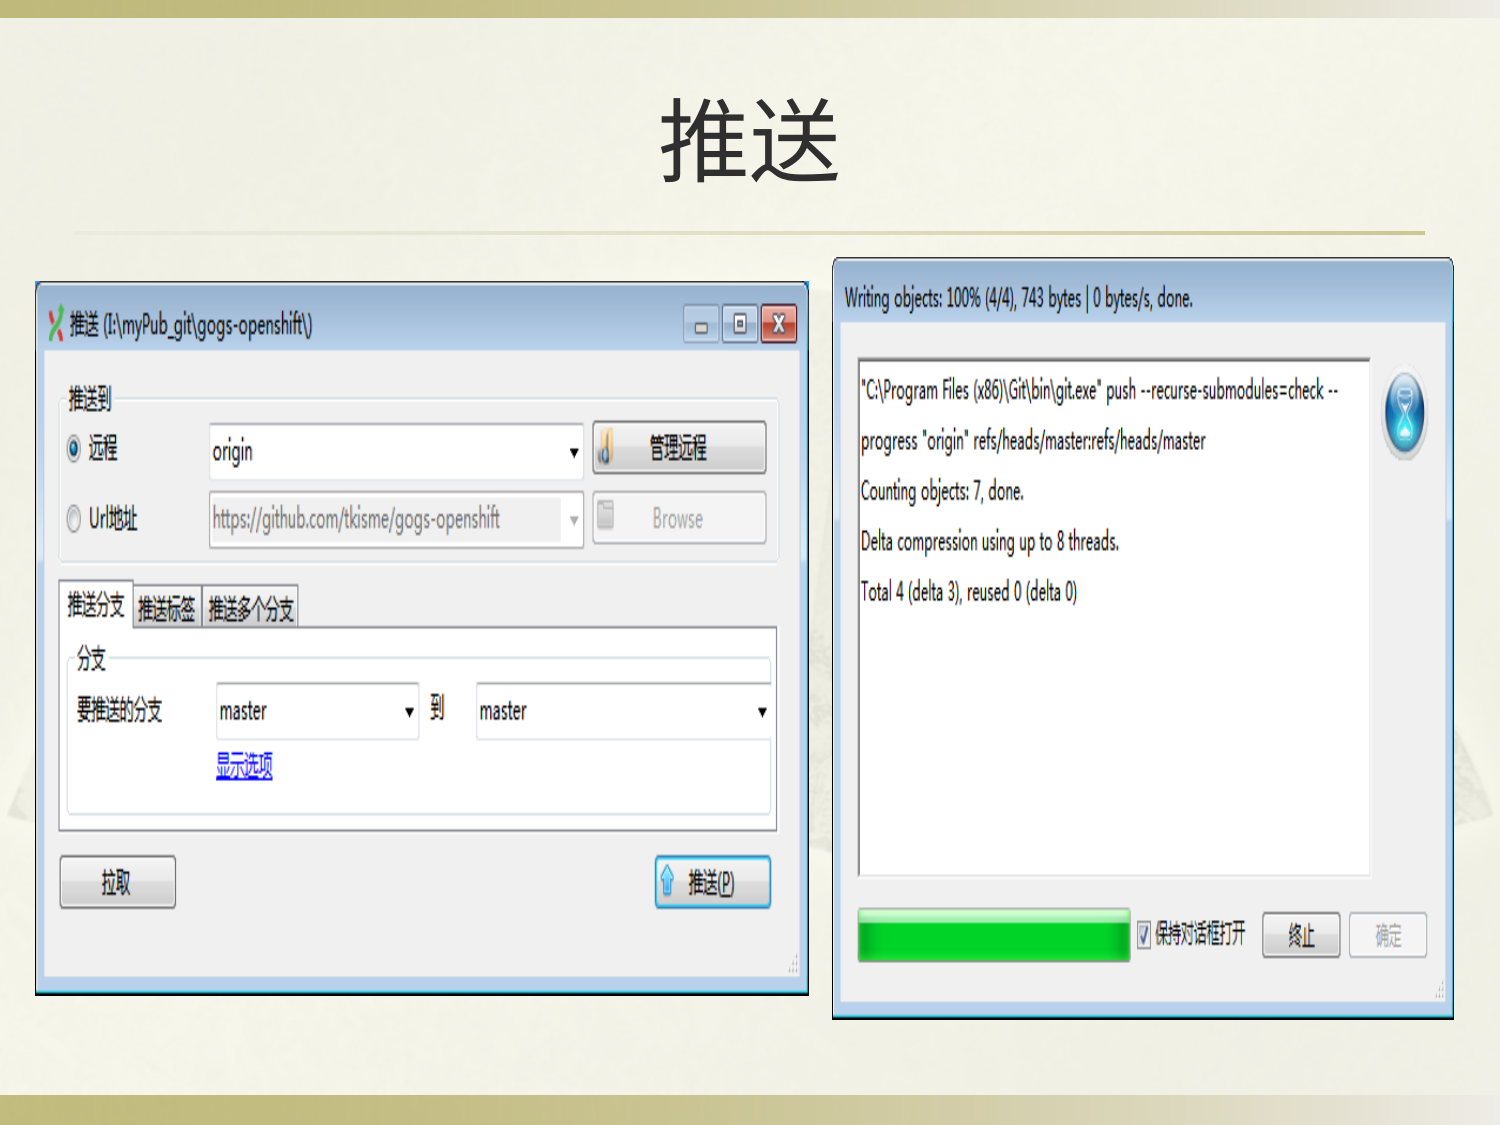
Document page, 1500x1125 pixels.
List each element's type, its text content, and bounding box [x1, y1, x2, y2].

picture [34, 280, 810, 997]
title 推送 [75, 45, 1425, 233]
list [831, 257, 1454, 1021]
